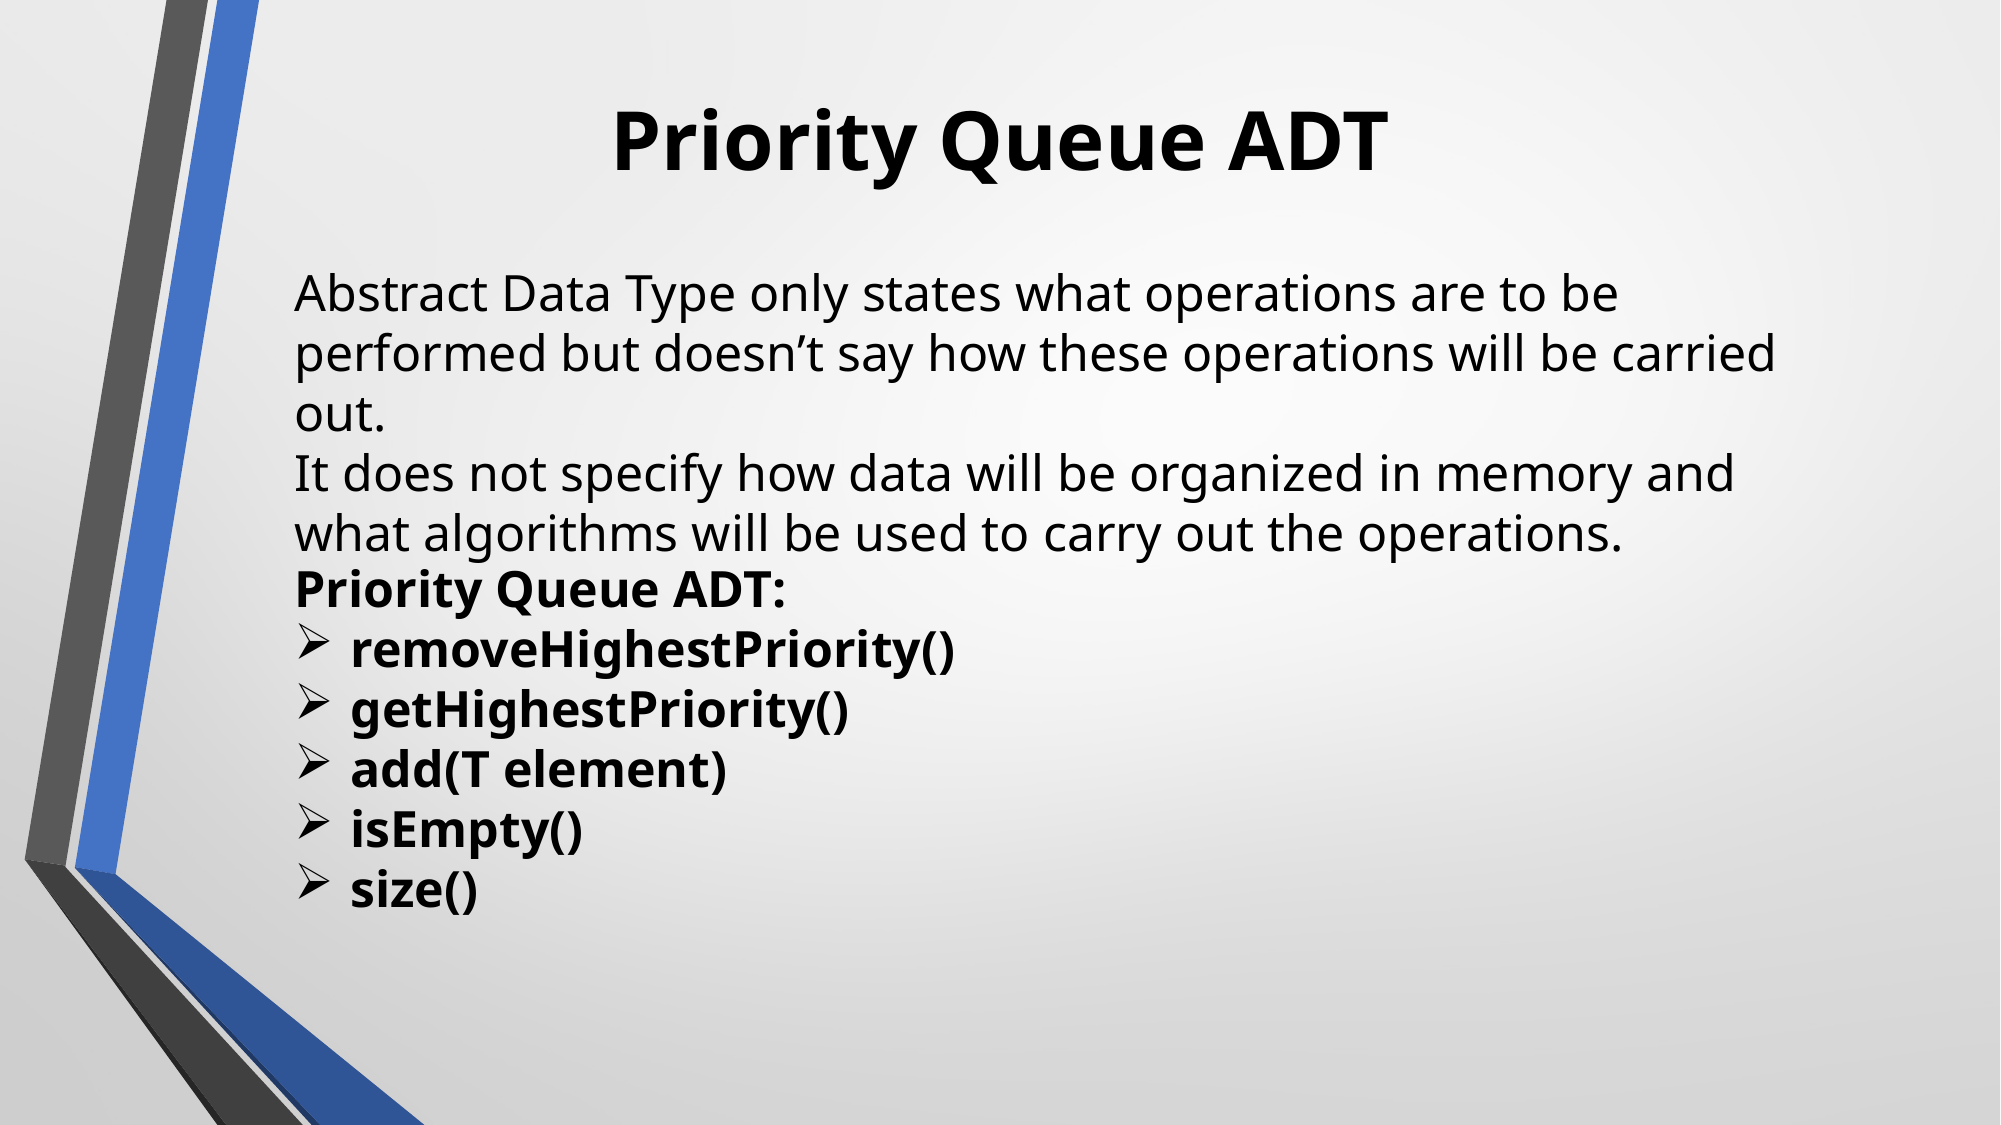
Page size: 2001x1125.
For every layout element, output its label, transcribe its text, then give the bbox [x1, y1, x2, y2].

text_box Priority Queue ADT: removeHighestPriority() getHighestPriority() add(T element) isEmpty() size() [279, 549, 1794, 985]
text_box Abstract Data Type only states what operations are to be performed but doesn’t say how these operations will be carried out. It does not specify how data will be organized in memory and what algorithms will be used to carry out the operations. [279, 254, 1794, 549]
title Priority Queue ADT [242, 76, 1758, 203]
